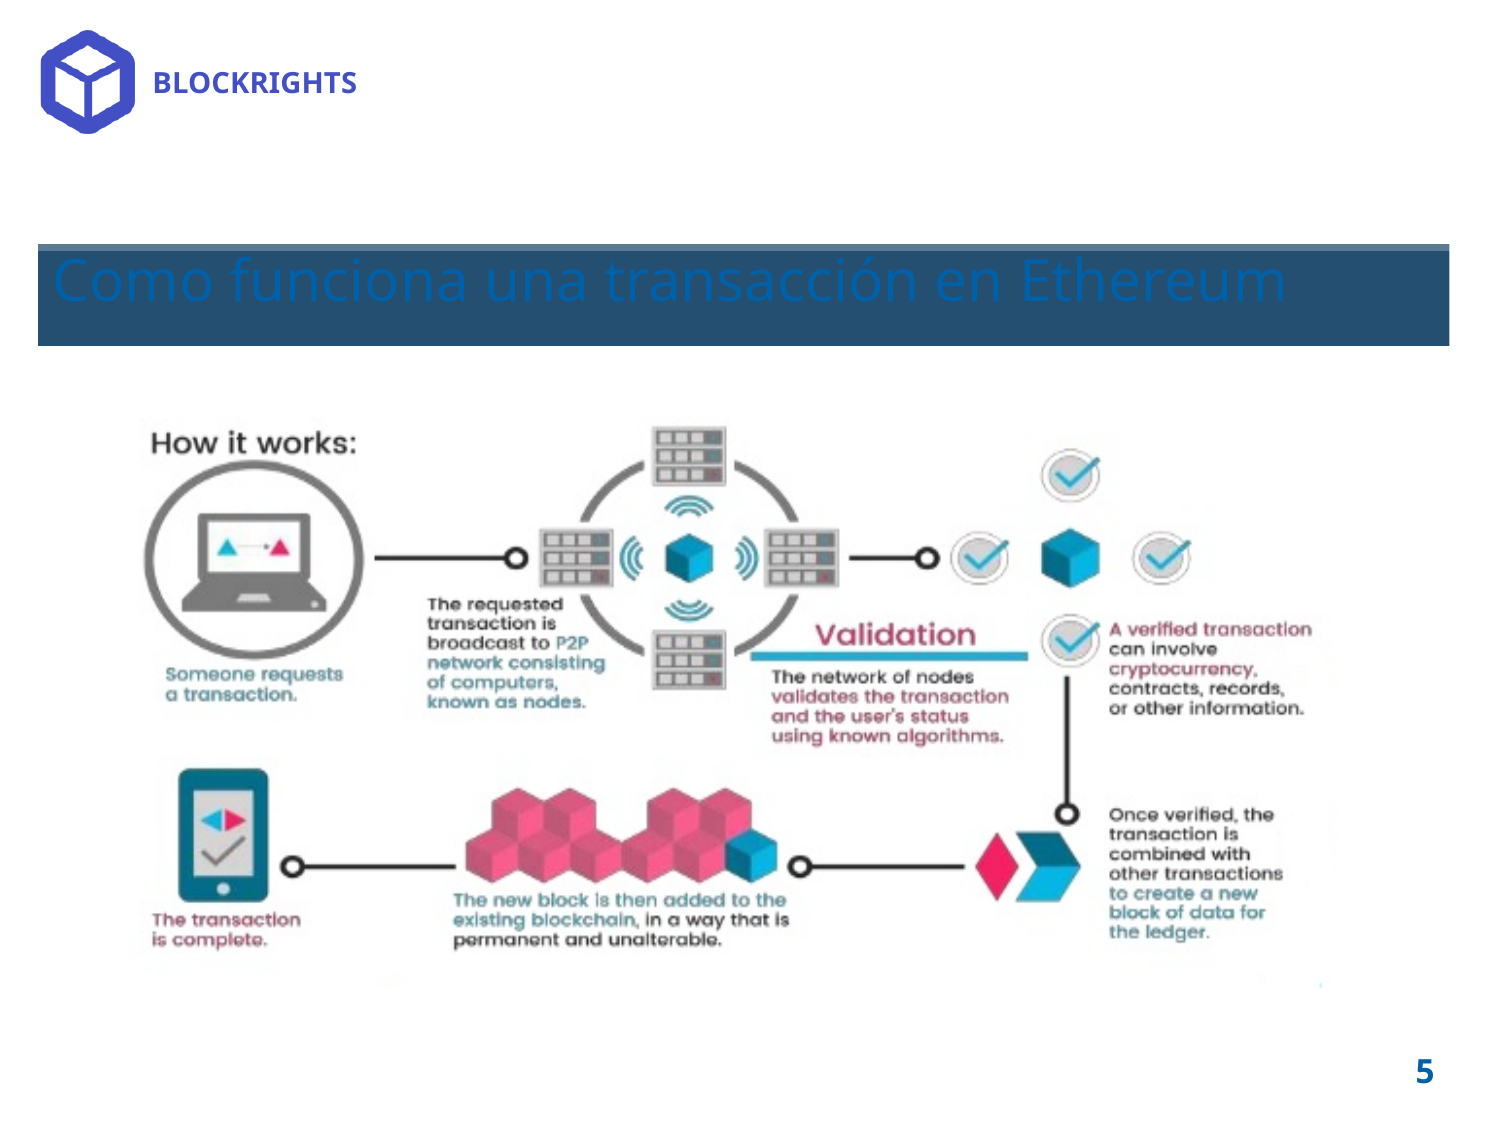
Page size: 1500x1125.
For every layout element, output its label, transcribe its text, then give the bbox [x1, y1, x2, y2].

title Como funciona una transacción en Ethereum [35, 241, 1452, 348]
picture [128, 400, 1359, 988]
slide_number 5 [1111, 1042, 1450, 1103]
picture [34, 30, 138, 134]
